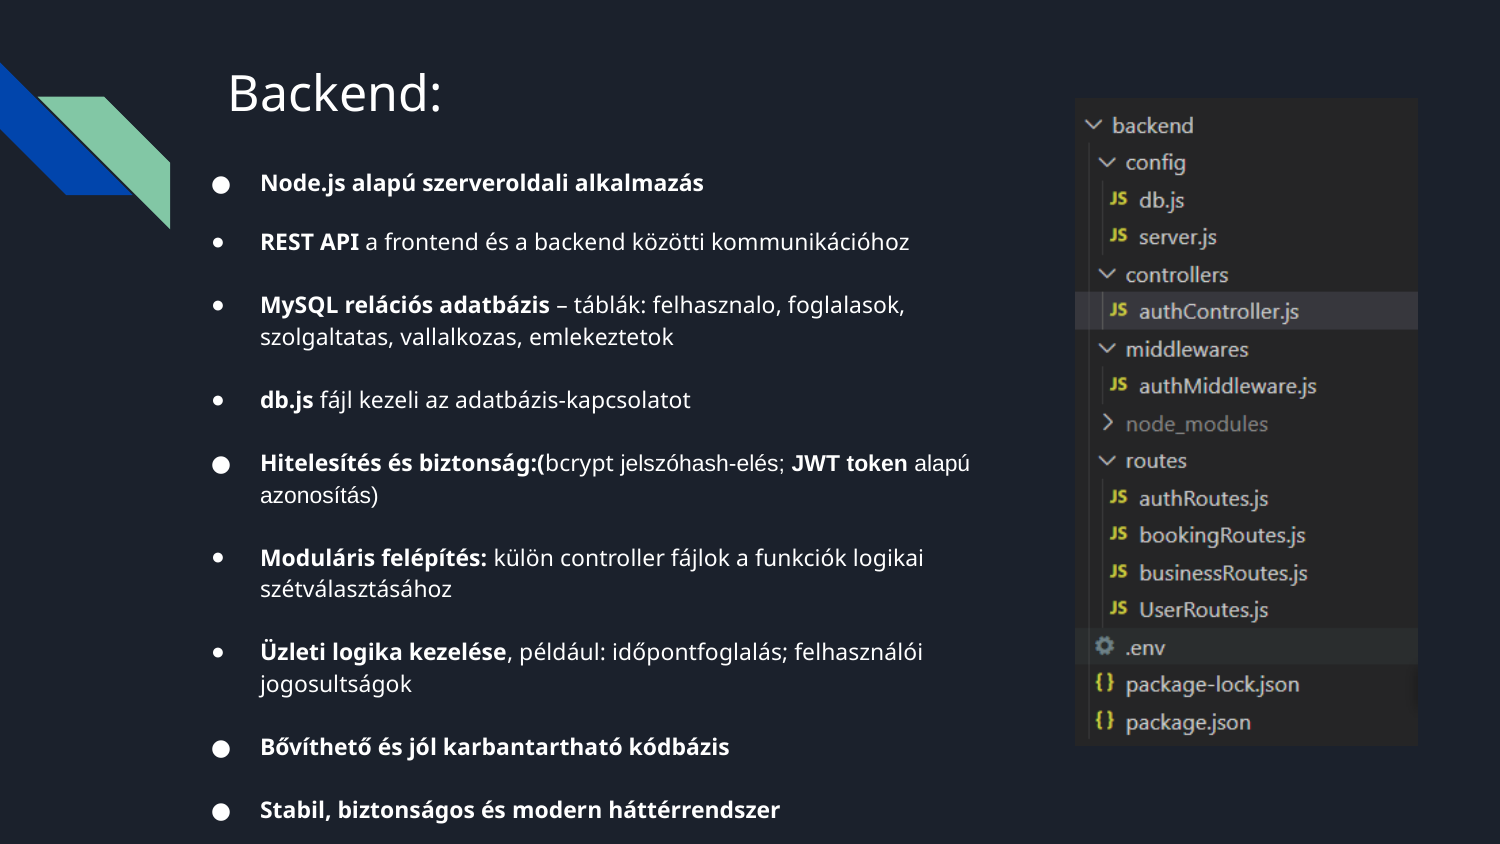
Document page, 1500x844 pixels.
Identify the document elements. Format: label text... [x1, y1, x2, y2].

picture [1075, 98, 1419, 746]
title Backend: [212, 46, 1368, 197]
text_box Node.js alapú szerveroldali alkalmazás REST API a frontend és a backend közötti kommunikációhoz MySQL relációs adatbázis – táblák: felhasznalo, foglalasok, szolgaltatas, vallalkozas, emlekeztetok db.js fájl kezeli az adatbázis-kapcsolatot Hitelesítés és biztonság:(bcrypt jelszóhash-elés; JWT token alapú azonosítás) Moduláris felépítés: külön controller fájlok a funkciók logikai szétválasztásához Üzleti logika kezelése, például: időpontfoglalás; felhasználói jogosultságok Bővíthető és jól karbantartható kódbázis Stabil, biztonságos és modern háttérrendszer [169, 149, 1061, 838]
